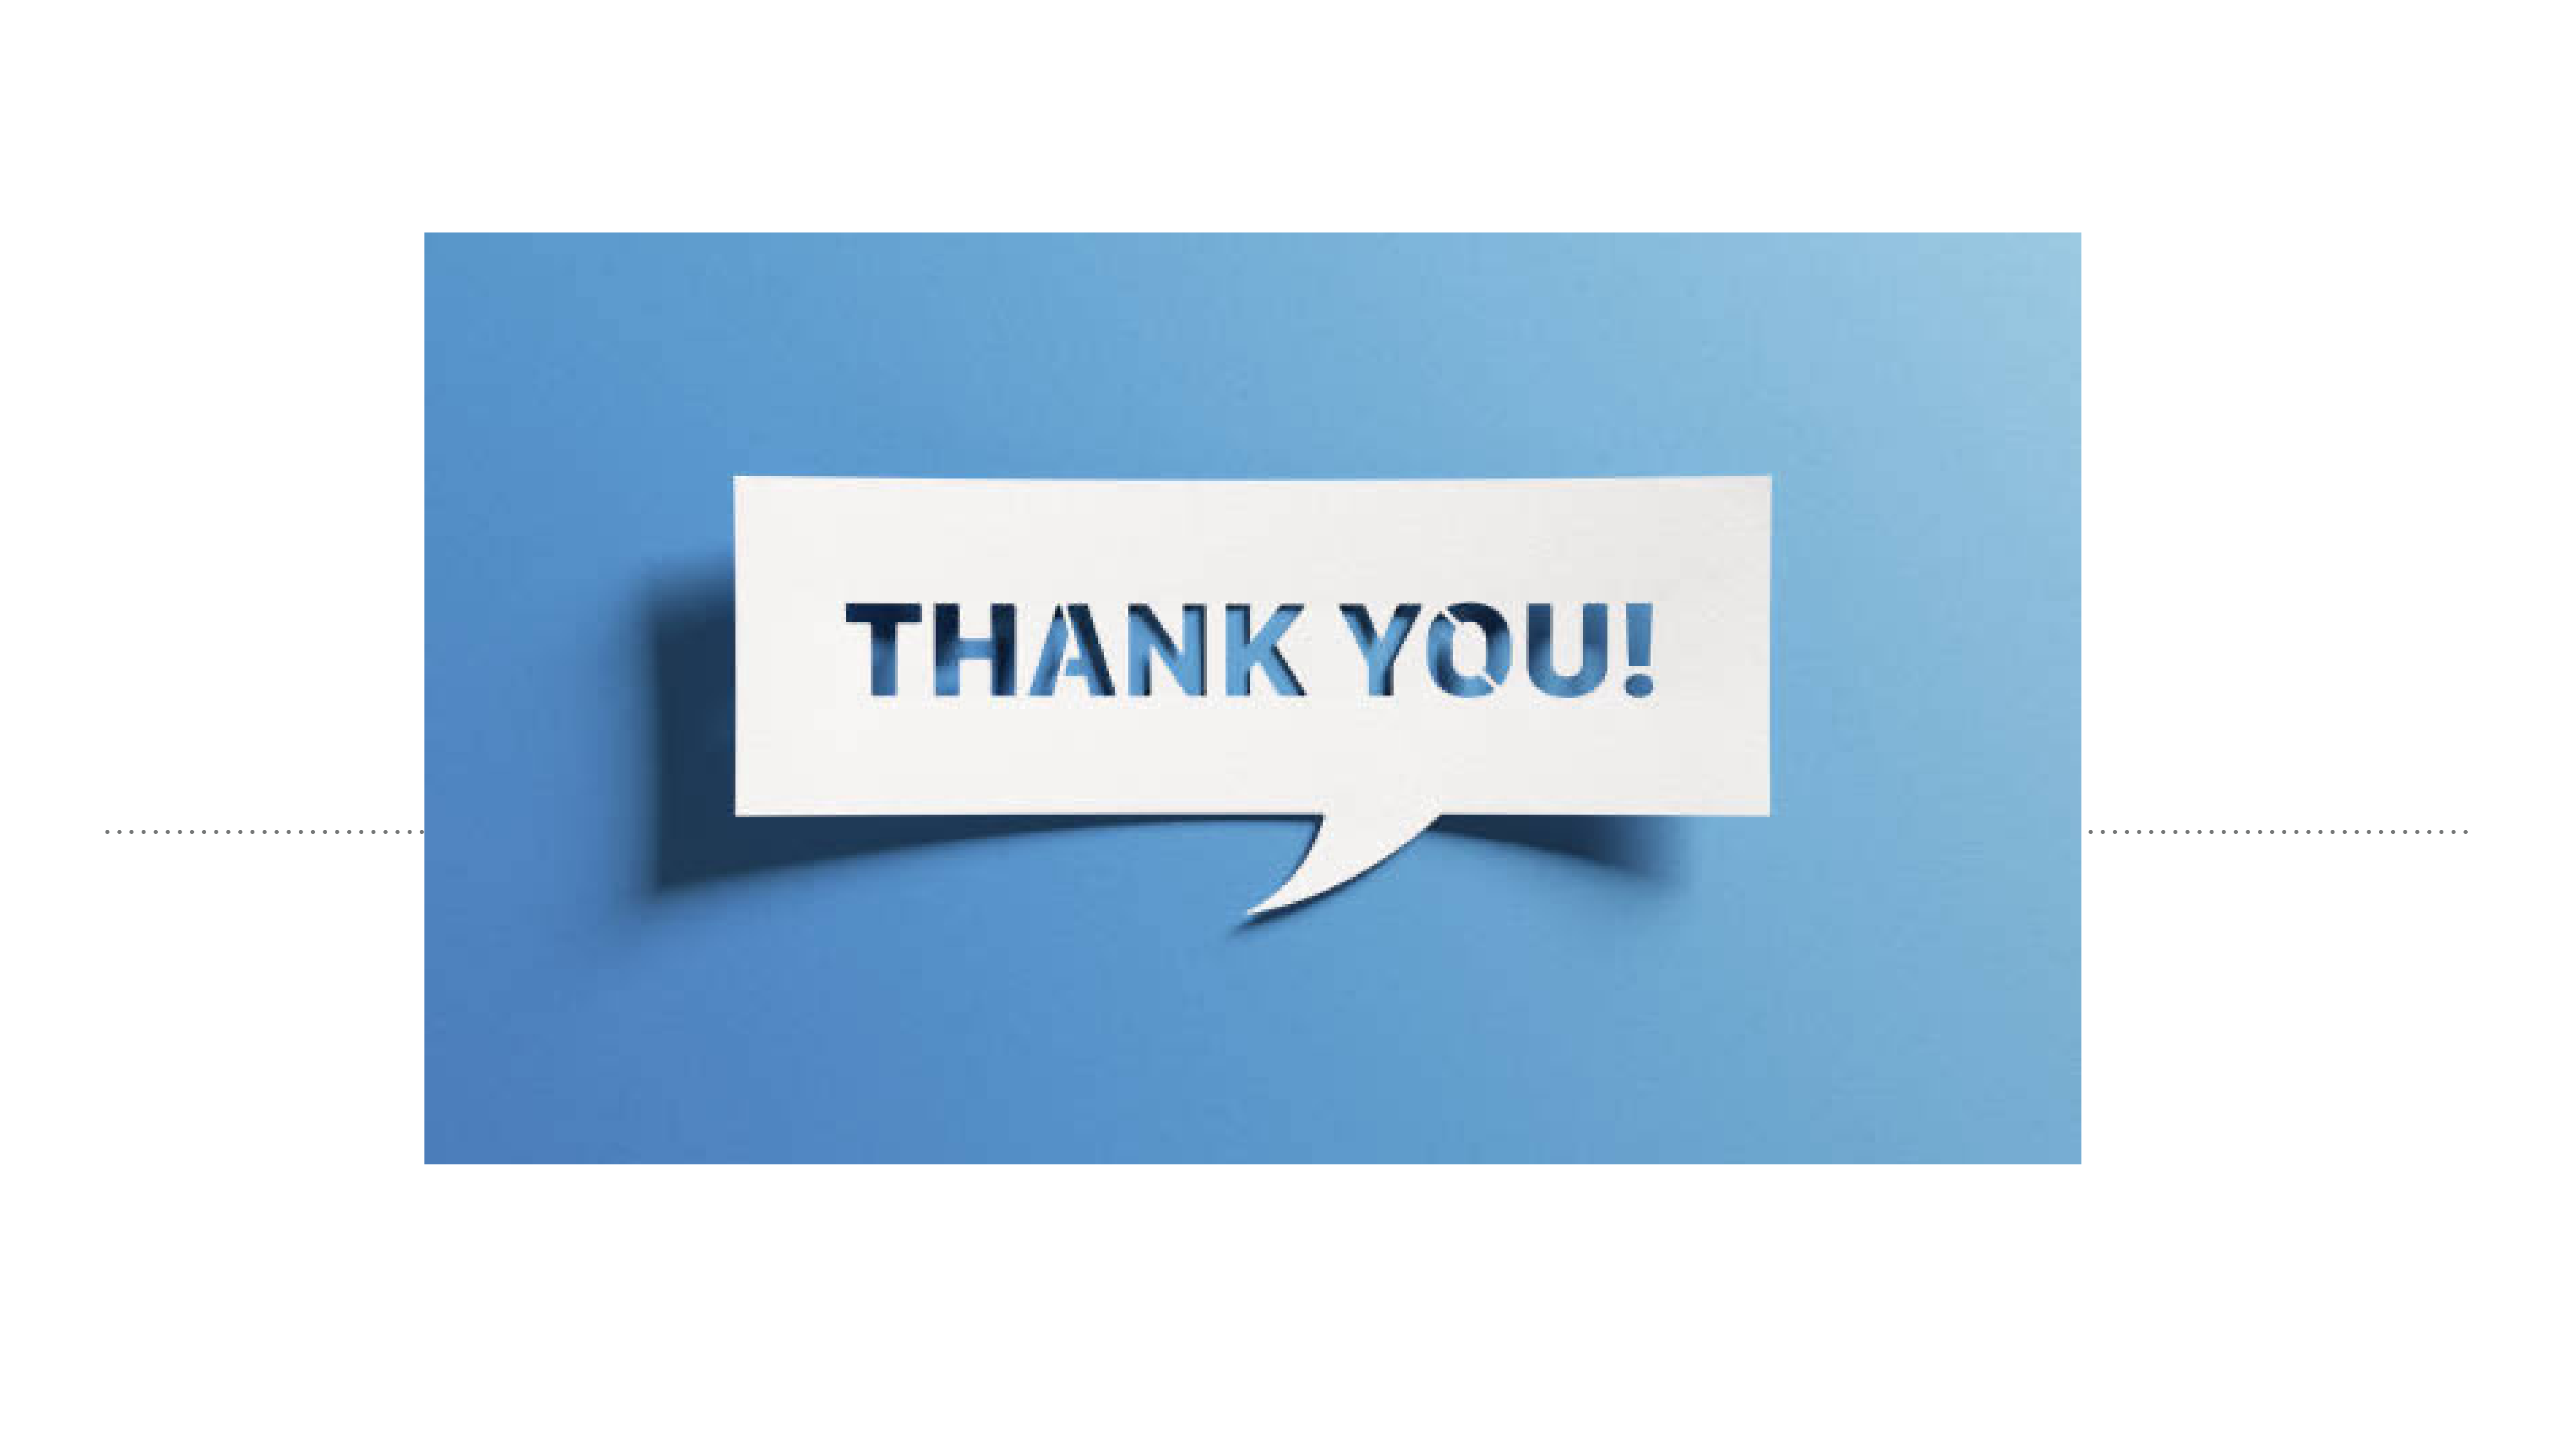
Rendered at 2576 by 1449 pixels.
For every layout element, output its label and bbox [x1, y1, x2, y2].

picture [424, 232, 2082, 1165]
